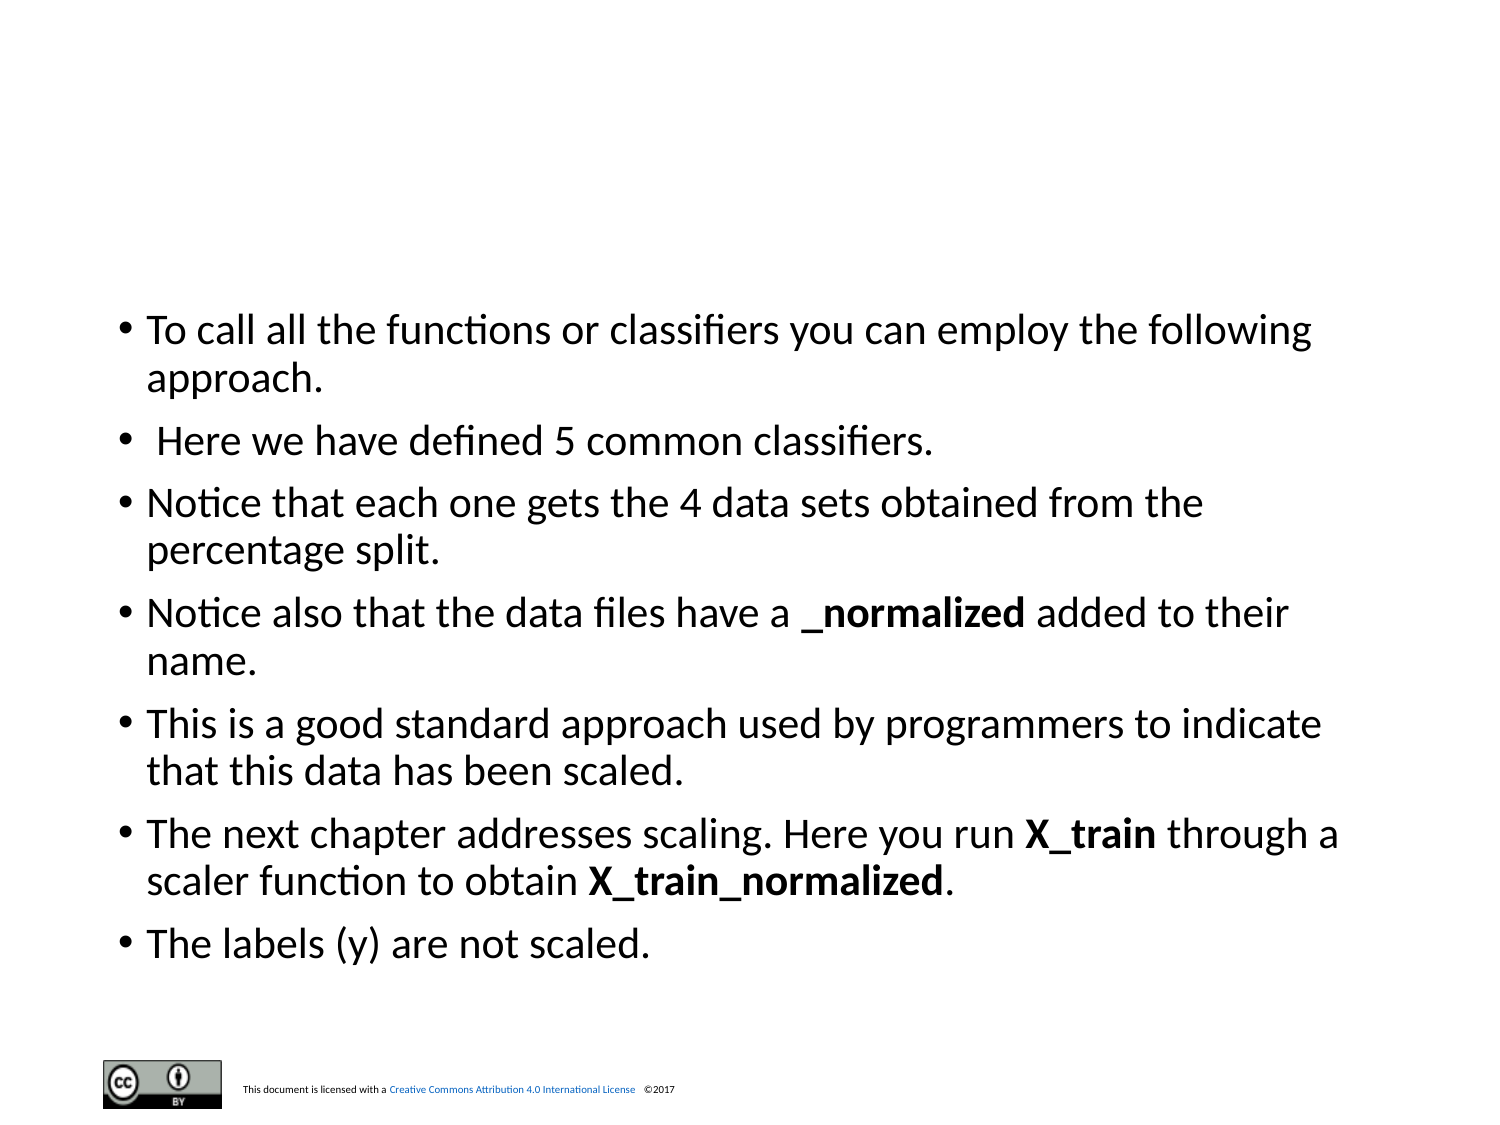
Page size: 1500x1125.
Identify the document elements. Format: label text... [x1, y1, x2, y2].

picture [103, 1060, 222, 1109]
list To call all the functions or classifiers you can employ the following approach. Here we have defined 5 common classifiers. Notice that each one gets the 4 data sets obtained from the percentage split. Notice also that the data files have a _normalized added to their name. This is a good standard approach used by programmers to indicate that this data has been scaled. The next chapter addresses scaling. Here you run X_train through a scaler function to obtain X_train_normalized. The labels (y) are not scaled. [103, 299, 1397, 1014]
